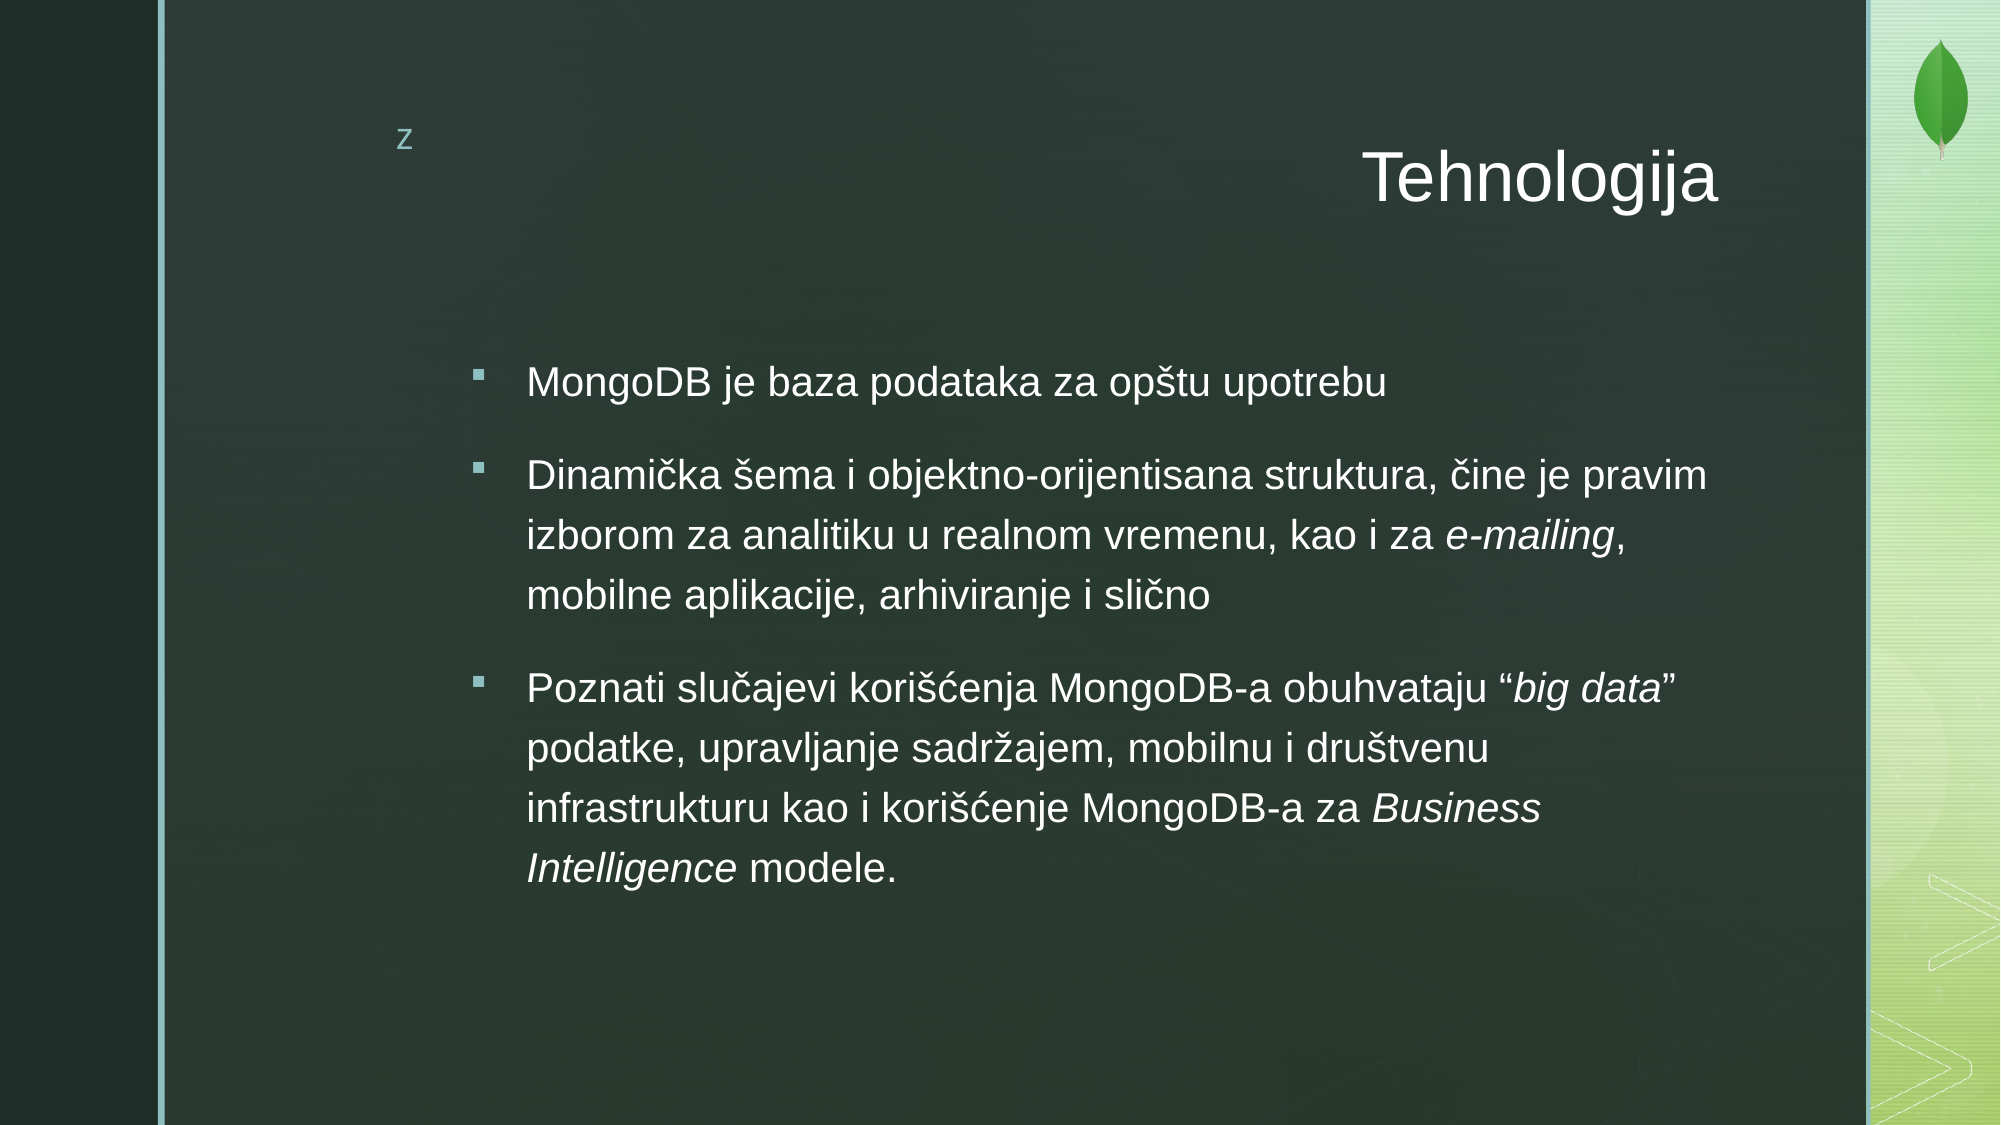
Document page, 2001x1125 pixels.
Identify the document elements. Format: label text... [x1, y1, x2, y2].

picture [1871, 0, 2001, 1125]
list MongoDB je baza podataka za opštu upotrebu Dinamička šema i objektno-orijentisana struktura, čine je pravim izborom za analitiku u realnom vremenu, kao i za e-mailing, mobilne aplikacije, arhiviranje i slično Poznati slučajevi korišćenja MongoDB-a obuhvataju “big data” podatke, upravljanje sadržajem, mobilnu i društvenu infrastrukturu kao i korišćenje MongoDB-a za Business Intelligence modele. [454, 336, 1734, 993]
title Tehnologija [428, 132, 1734, 310]
